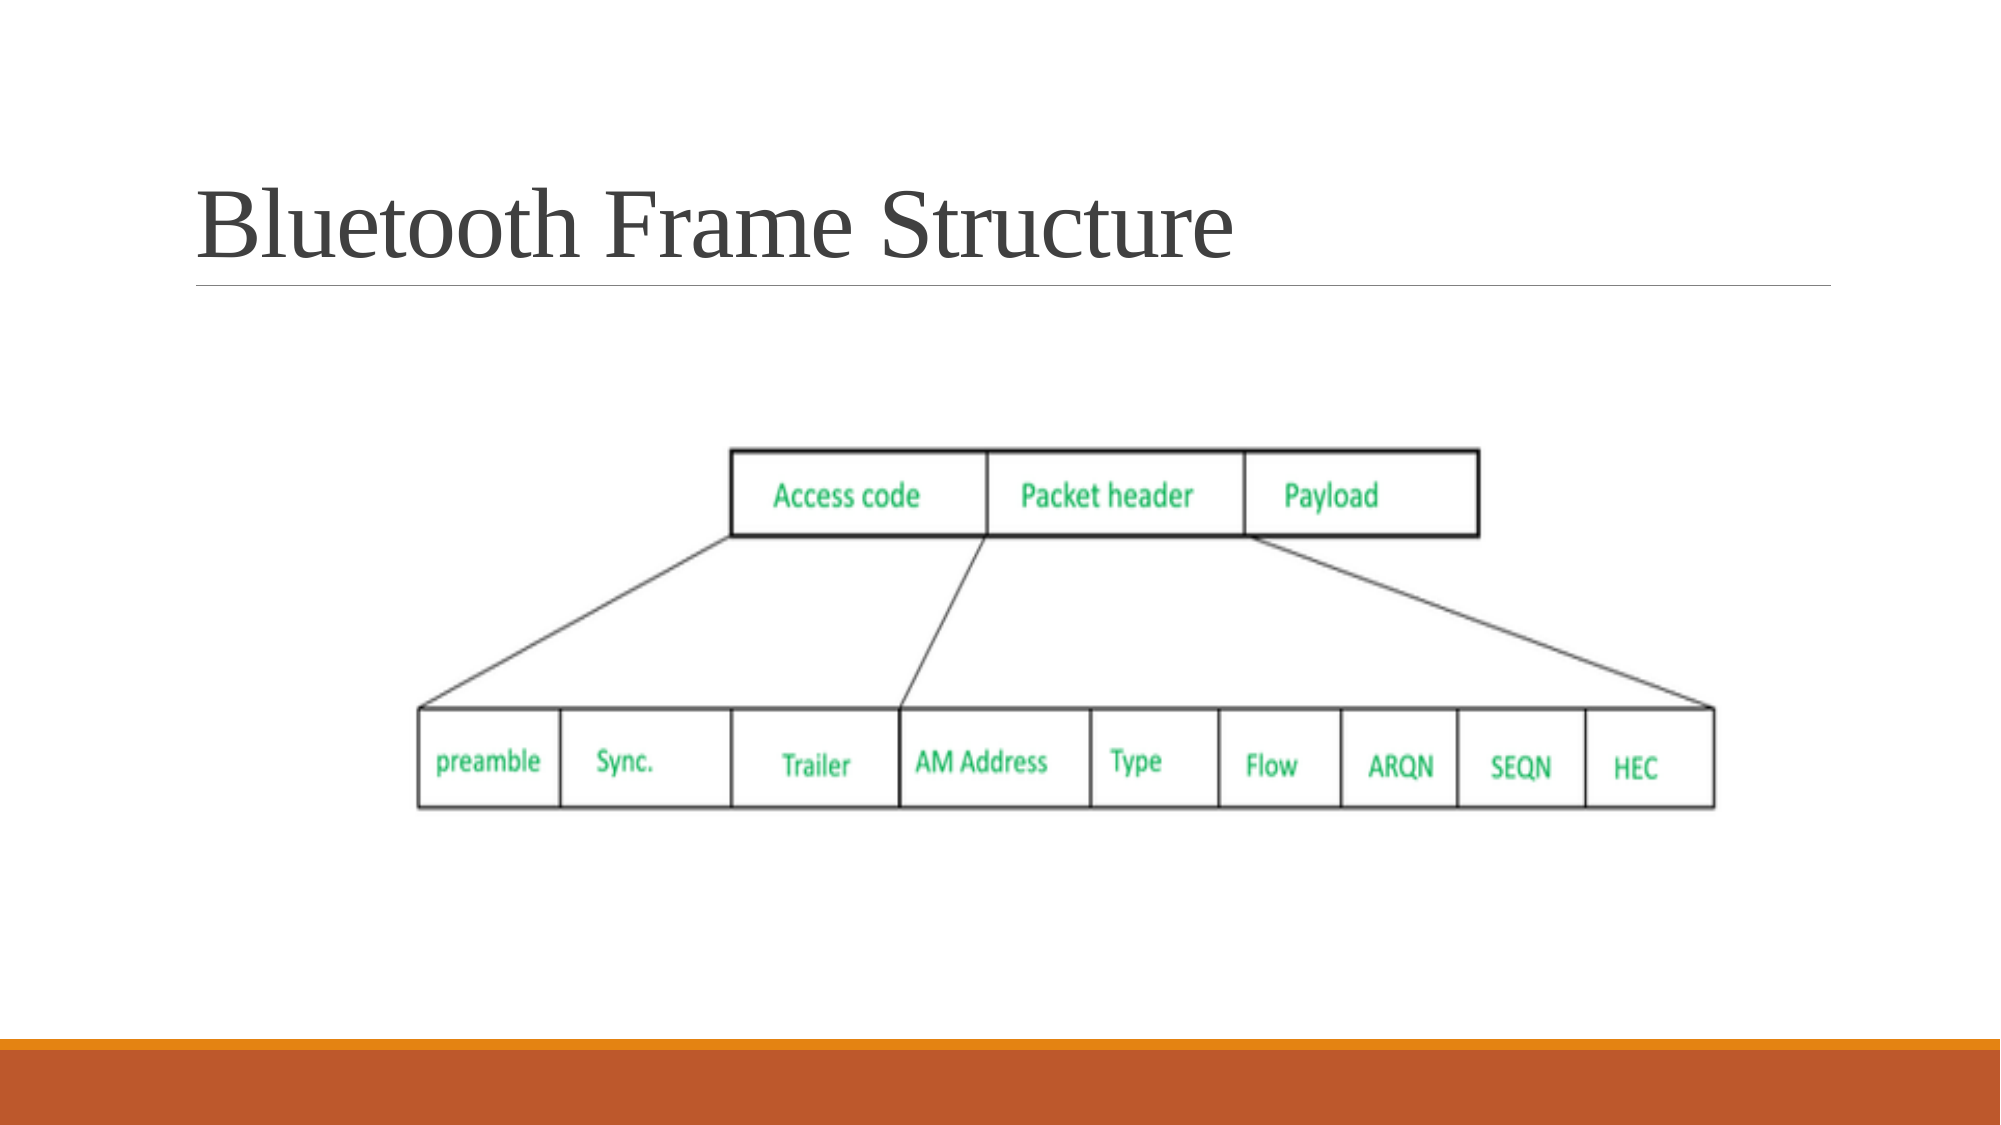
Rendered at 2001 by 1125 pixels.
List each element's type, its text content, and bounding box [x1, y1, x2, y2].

title Bluetooth Frame Structure [180, 47, 1830, 285]
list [58, 377, 2000, 932]
